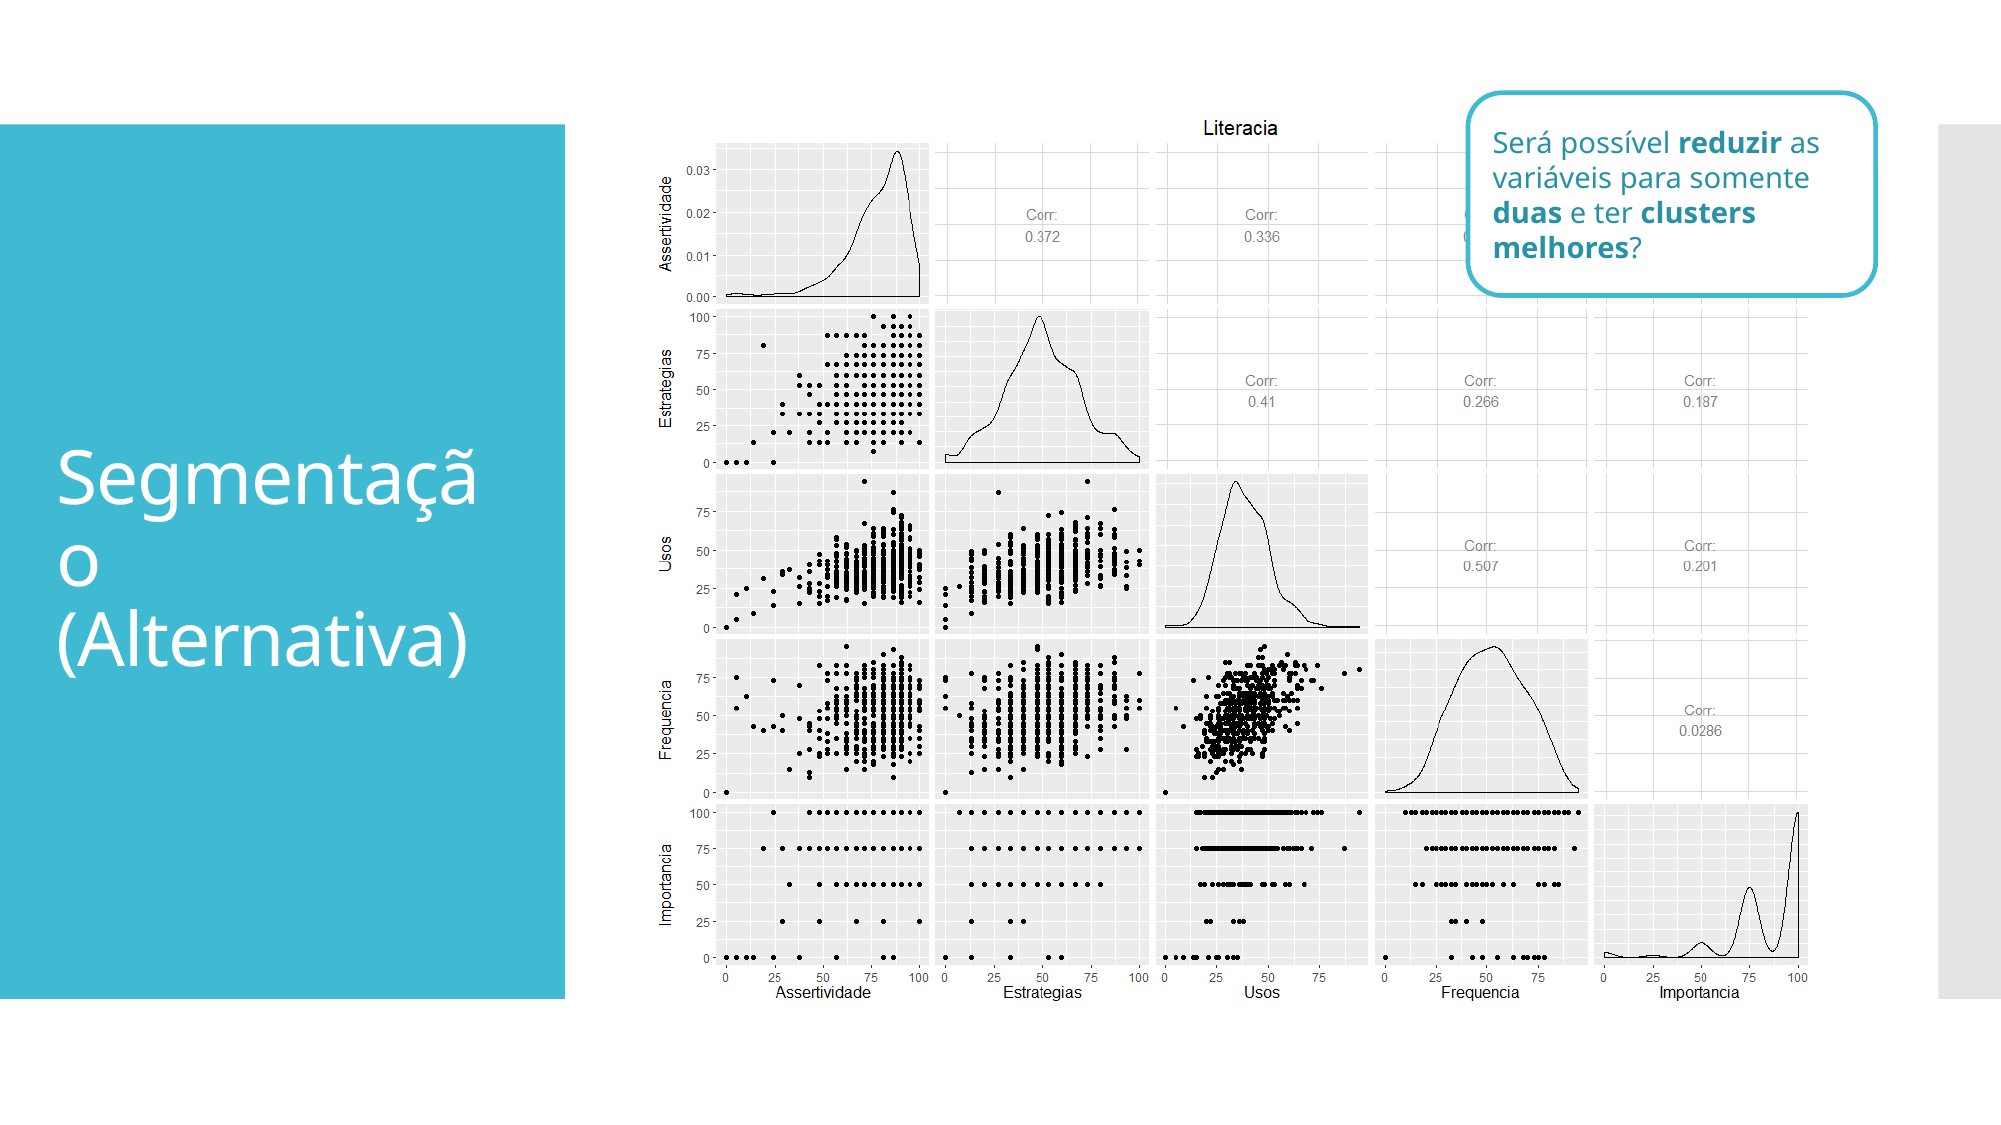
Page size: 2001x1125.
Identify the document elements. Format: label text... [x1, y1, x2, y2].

text_box Será possível reduzir as variáveis para somente duas e ter clusters melhores? [1469, 91, 1877, 297]
picture [645, 115, 1837, 1009]
title Segmentação (Alternativa) [41, 184, 525, 940]
